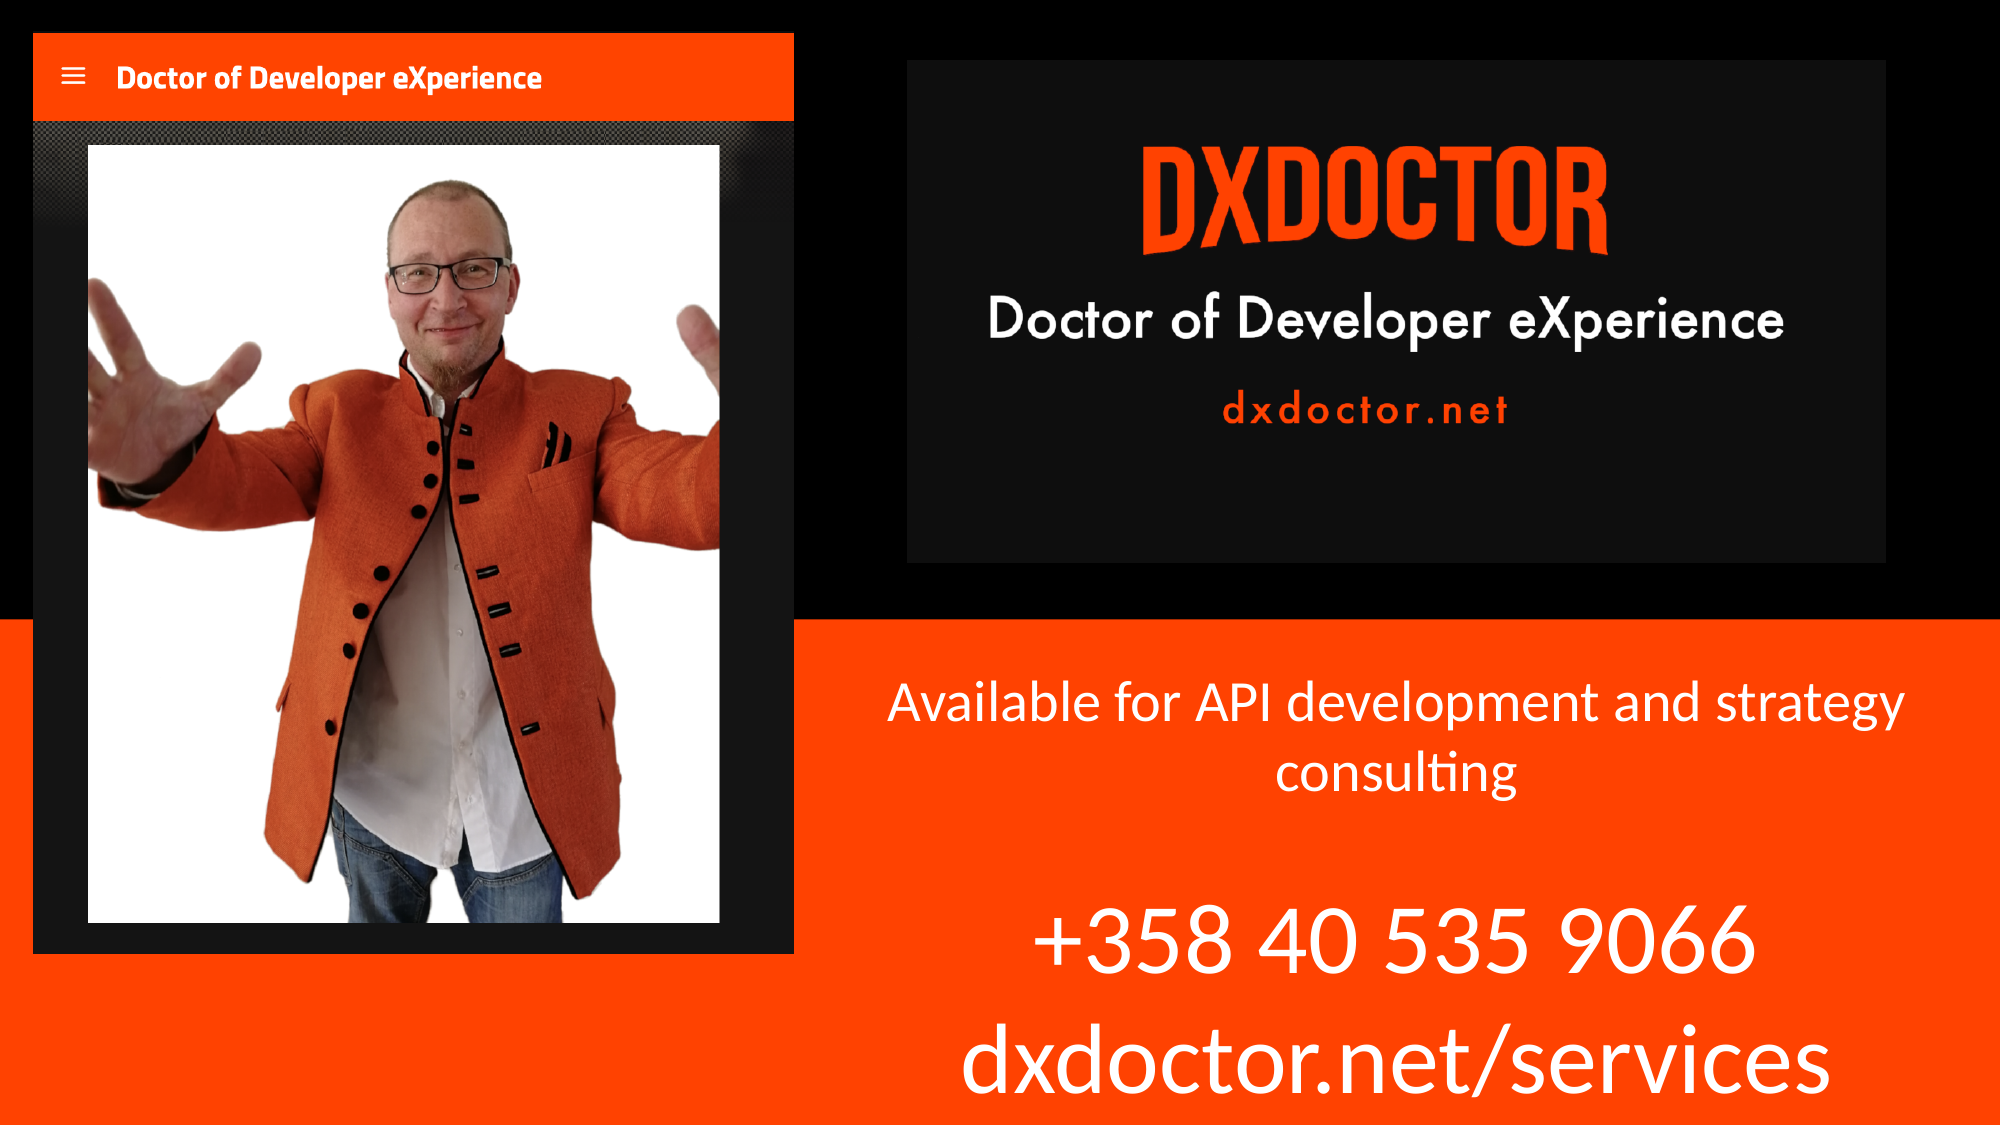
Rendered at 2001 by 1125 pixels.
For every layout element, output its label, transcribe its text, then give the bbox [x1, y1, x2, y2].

text_box Available for API development and strategy consulting +358 40 535 9066 dxdoctor.net/services [828, 656, 1965, 1125]
picture [33, 31, 794, 954]
picture [907, 60, 1886, 563]
text_box [0, 619, 2000, 1125]
